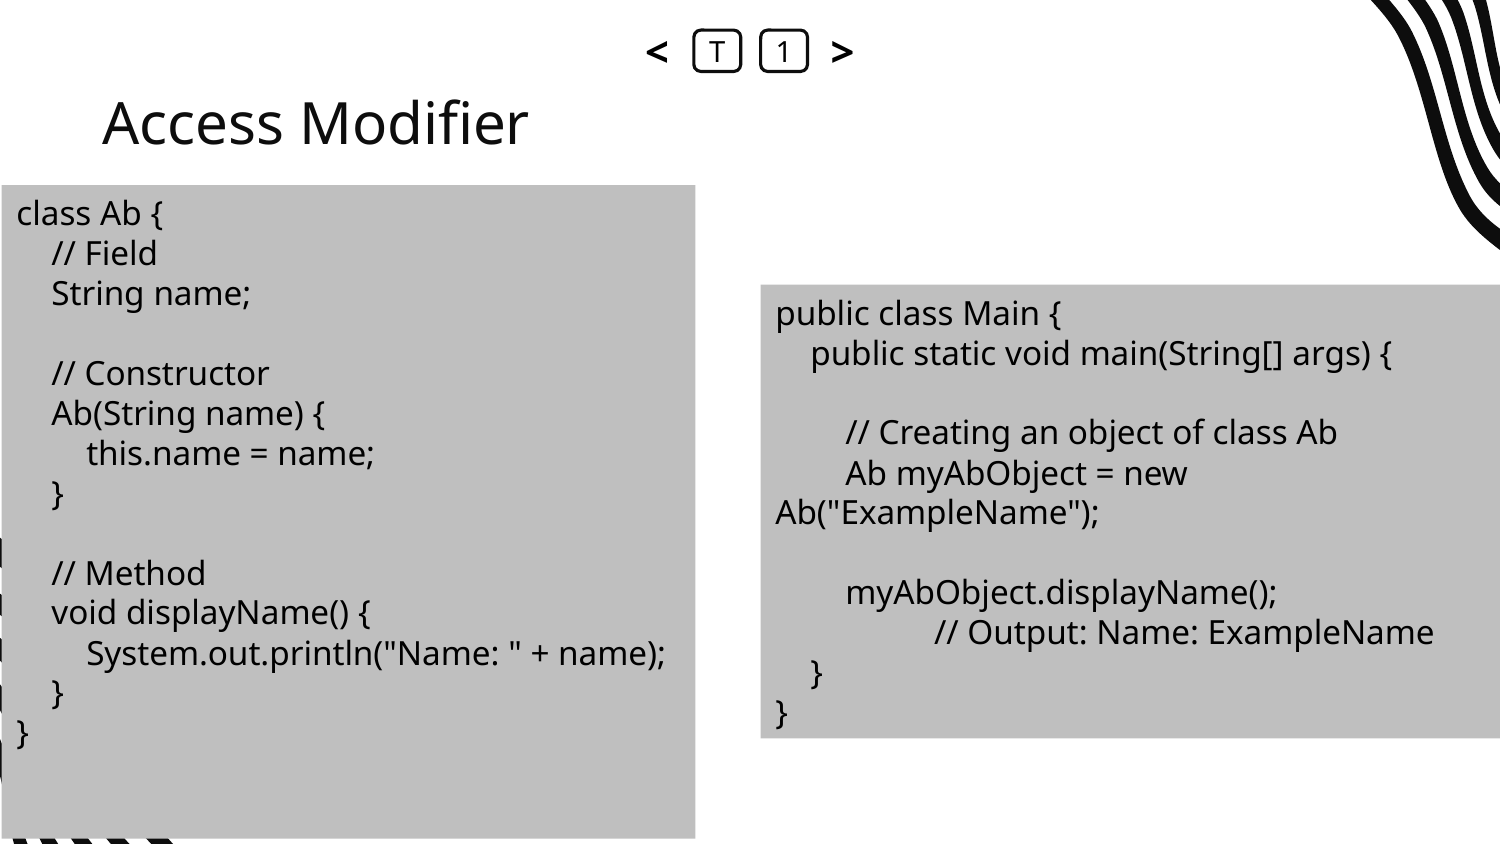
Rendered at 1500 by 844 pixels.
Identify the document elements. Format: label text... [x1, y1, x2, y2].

text_box < [633, 30, 681, 72]
text_box 1 [760, 30, 808, 72]
title Access Modifier [86, 81, 1301, 176]
text_box class Ab { // Field String name; // Constructor Ab(String name) { this.name = name; } // Method void displayName() { System.out.println("Name: " + name); } } [1, 185, 696, 839]
text_box T [693, 30, 741, 72]
text_box > [819, 30, 867, 72]
text_box public class Main { public static void main(String[] args) { // Creating an object of class Ab Ab myAbObject = new Ab("ExampleName"); myAbObject.displayName(); // Output: Name: ExampleName } } [760, 284, 1500, 739]
